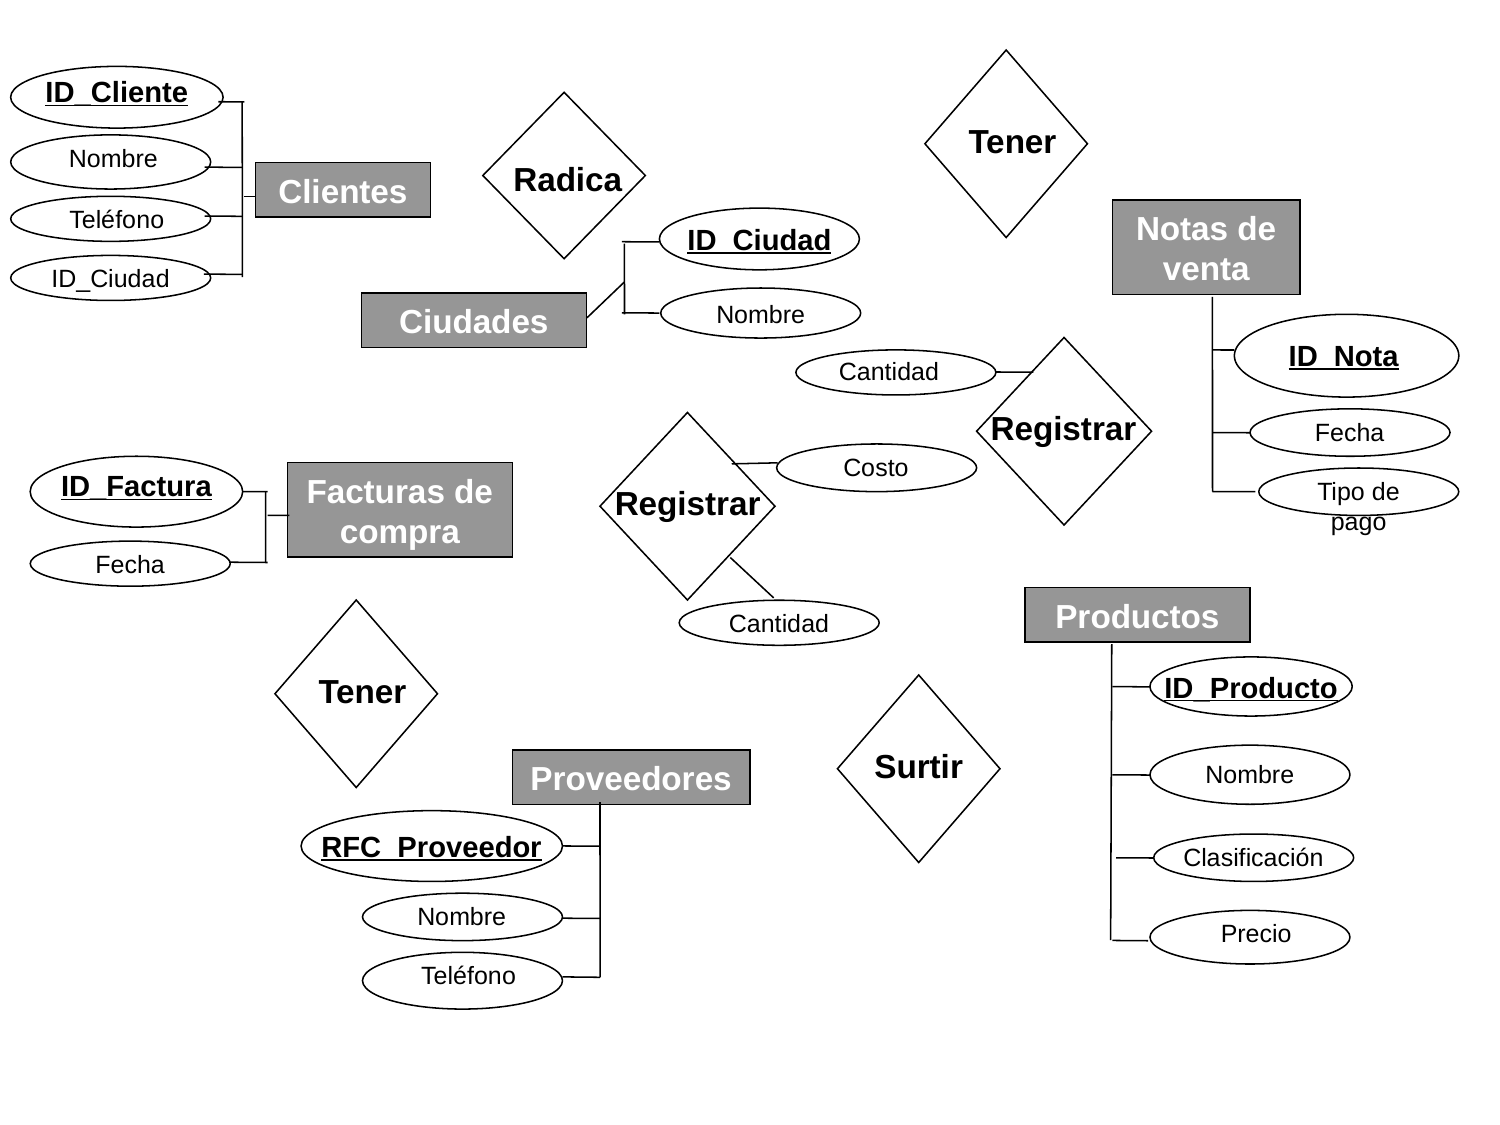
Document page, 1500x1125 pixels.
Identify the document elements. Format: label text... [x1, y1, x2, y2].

text_box Cantidad [691, 634, 746, 645]
text_box RFC_Proveedor [301, 810, 563, 882]
text_box ID_Cliente [0, 66, 95, 116]
text_box [274, 664, 417, 788]
text_box [482, 159, 498, 192]
text_box [1250, 408, 1451, 457]
text_box ID_Nota [1435, 329, 1463, 380]
text_box Costo [788, 480, 824, 489]
text_box [1006, 337, 1122, 399]
text_box Teléfono [23, 196, 85, 207]
text_box Precio [1325, 941, 1350, 956]
text_box ID_Factura [190, 460, 256, 491]
text_box [1234, 314, 1459, 398]
text_box [924, 114, 1067, 238]
text_box Fecha [42, 541, 102, 552]
text_box [1153, 834, 1354, 882]
text_box [998, 455, 1130, 526]
text_box [30, 541, 231, 587]
text_box ID_Ciudad [659, 208, 860, 270]
text_box [679, 600, 880, 646]
text_box [362, 893, 563, 941]
text_box [1258, 468, 1459, 516]
text_box Nombre [26, 134, 101, 147]
text_box [795, 349, 996, 395]
text_box Nombre [1315, 751, 1338, 760]
text_box Cantidad [801, 347, 977, 364]
text_box Teléfono [23, 231, 76, 241]
text_box Teléfono [485, 952, 563, 976]
text_box Notas de venta [1112, 199, 1300, 295]
text_box Nombre [121, 134, 201, 149]
text_box Costo [930, 480, 964, 489]
text_box [1075, 129, 1088, 159]
text_box [1149, 745, 1351, 805]
text_box Cantidad [691, 600, 753, 611]
text_box Nombre [1162, 751, 1185, 760]
text_box Fecha [159, 541, 218, 552]
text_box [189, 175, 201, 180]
text_box Nombre [489, 893, 550, 904]
text_box [776, 443, 977, 492]
text_box [30, 456, 243, 528]
text_box [362, 952, 563, 1010]
text_box Nombre [1162, 790, 1180, 797]
text_box Registrar [975, 399, 1164, 455]
text_box [302, 600, 410, 662]
text_box Tipo de pago [1271, 504, 1447, 543]
text_box Fecha [1362, 408, 1438, 420]
text_box Clientes [255, 162, 431, 218]
text_box [425, 679, 438, 709]
text_box Fecha [1262, 445, 1299, 454]
text_box [858, 793, 979, 863]
text_box Nombre [516, 929, 550, 938]
text_box Teléfono [145, 222, 211, 241]
text_box Tipo de pago [1271, 467, 1447, 480]
text_box Teléfono [136, 196, 211, 216]
text_box Fecha [162, 575, 218, 586]
text_box [10, 66, 224, 129]
text_box Cantidad [813, 634, 867, 645]
text_box Cantidad [806, 600, 867, 611]
text_box ID_Ciudad [131, 289, 199, 301]
text_box Clasificación [1283, 834, 1342, 846]
text_box [512, 206, 616, 259]
text_box Tener [300, 662, 425, 718]
text_box [988, 754, 1000, 783]
text_box [864, 675, 973, 737]
text_box ID_Nota [1224, 329, 1258, 380]
text_box Teléfono [375, 952, 440, 966]
text_box Productos [1024, 587, 1250, 643]
text_box Proveedores [512, 749, 750, 805]
text_box [622, 530, 753, 601]
text_box [1149, 910, 1351, 965]
text_box ID_Ciudad [134, 255, 199, 266]
text_box Tener [950, 112, 1075, 168]
text_box Costo [788, 443, 872, 456]
text_box Nombre [660, 288, 861, 339]
text_box Clasificación [1306, 870, 1342, 879]
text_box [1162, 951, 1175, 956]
text_box ID_Ciudad [23, 290, 90, 301]
text_box Clasificación [1166, 834, 1225, 845]
text_box Registrar [600, 474, 788, 530]
text_box Cantidad [946, 386, 977, 393]
text_box Nombre [374, 893, 436, 905]
text_box ID_Ciudad [23, 255, 87, 266]
text_box Fecha [1401, 445, 1438, 454]
text_box Surtir [849, 737, 988, 793]
text_box [10, 196, 211, 242]
text_box [952, 50, 1060, 112]
text_box [10, 255, 211, 301]
text_box ID_Cliente [139, 66, 236, 116]
text_box Fecha [42, 575, 98, 586]
text_box Cantidad [801, 381, 846, 393]
text_box [506, 92, 622, 151]
text_box [10, 134, 211, 190]
text_box Nombre [374, 929, 409, 938]
text_box ID_Factura [228, 492, 256, 511]
text_box Radica [498, 151, 662, 206]
text_box Nombre [1320, 790, 1338, 797]
text_box ID_Factura [17, 460, 83, 511]
text_box Ciudades [361, 293, 587, 348]
text_box Fecha [1262, 408, 1338, 420]
text_box Teléfono [547, 983, 563, 997]
text_box [630, 412, 745, 474]
text_box ID_Producto [1149, 656, 1353, 717]
text_box Facturas de compra [287, 462, 513, 558]
text_box Costo [881, 443, 964, 455]
text_box [837, 755, 849, 783]
text_box Precio [1272, 910, 1350, 933]
text_box Clasificación [1166, 870, 1201, 879]
text_box Precio [1162, 910, 1228, 923]
